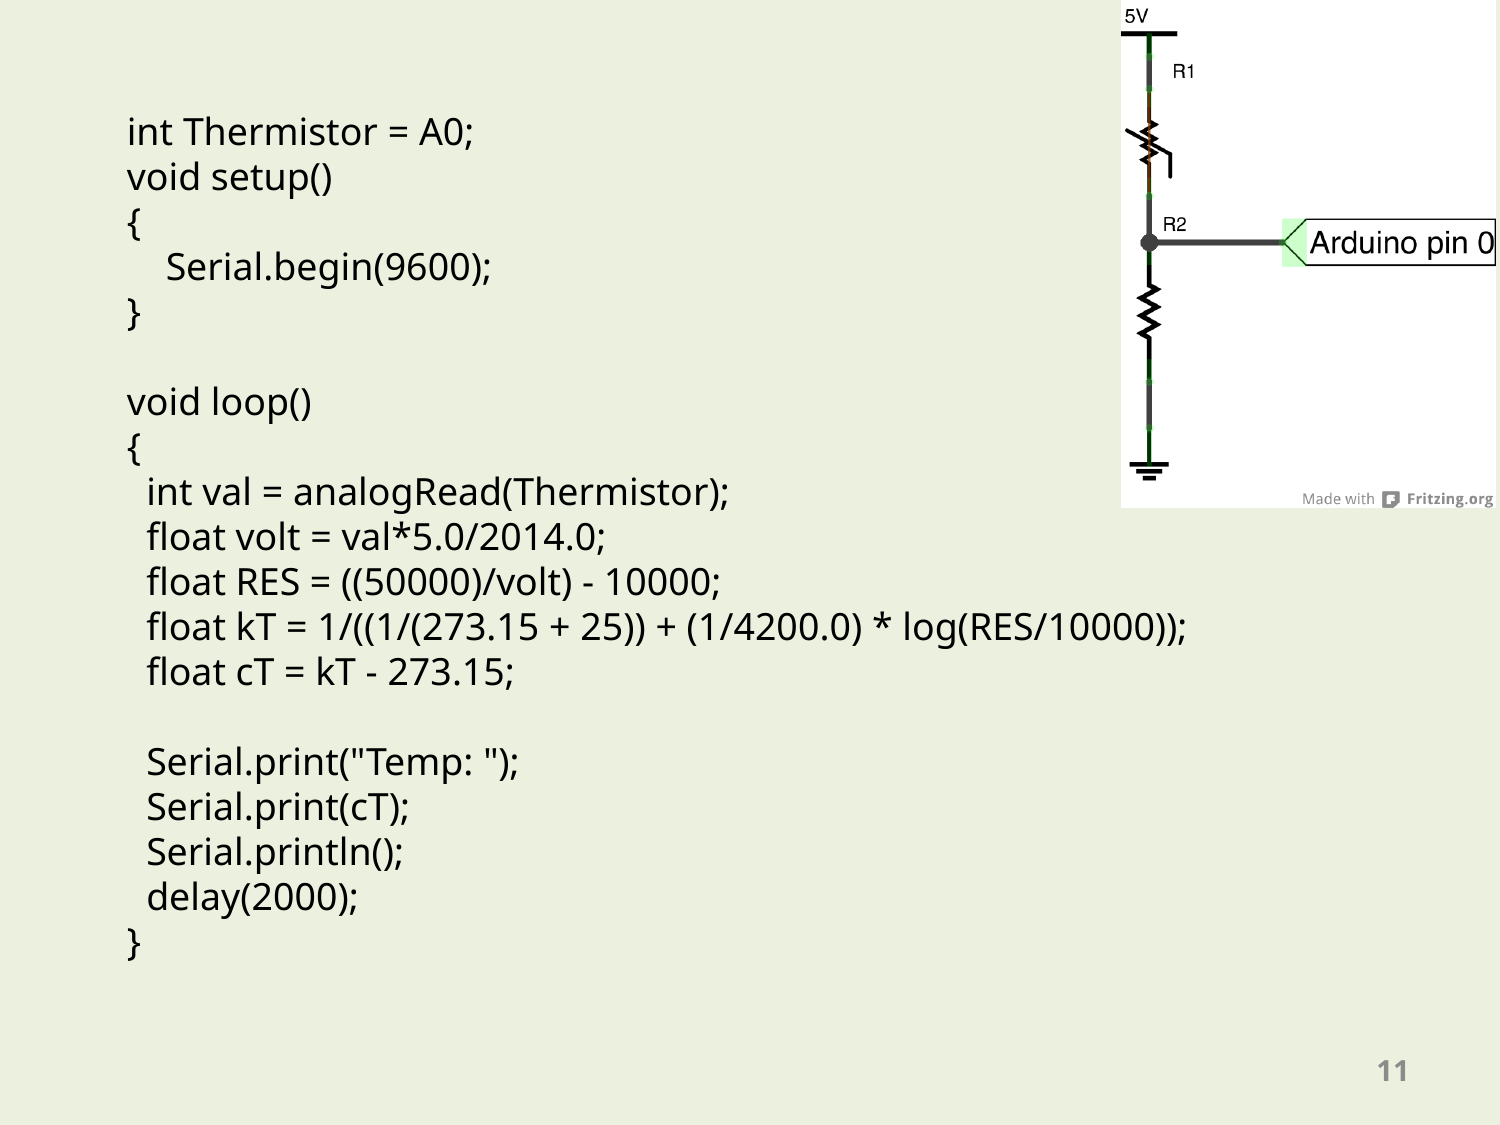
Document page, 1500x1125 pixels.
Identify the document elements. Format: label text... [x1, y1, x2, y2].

slide_number 11 [1074, 1042, 1425, 1103]
text_box int Thermistor = A0; void setup() { Serial.begin(9600); } void loop() { int val = analogRead(Thermistor); float volt = val*5.0/2014.0; float RES = ((50000)/volt) - 10000; float kT = 1/((1/(273.15 + 25)) + (1/4200.0) * log(RES/10000)); float cT = kT - 273.15; Serial.print("Temp: "); Serial.print(cT); Serial.println(); delay(2000); } [112, 100, 1341, 971]
picture [1121, 0, 1496, 509]
